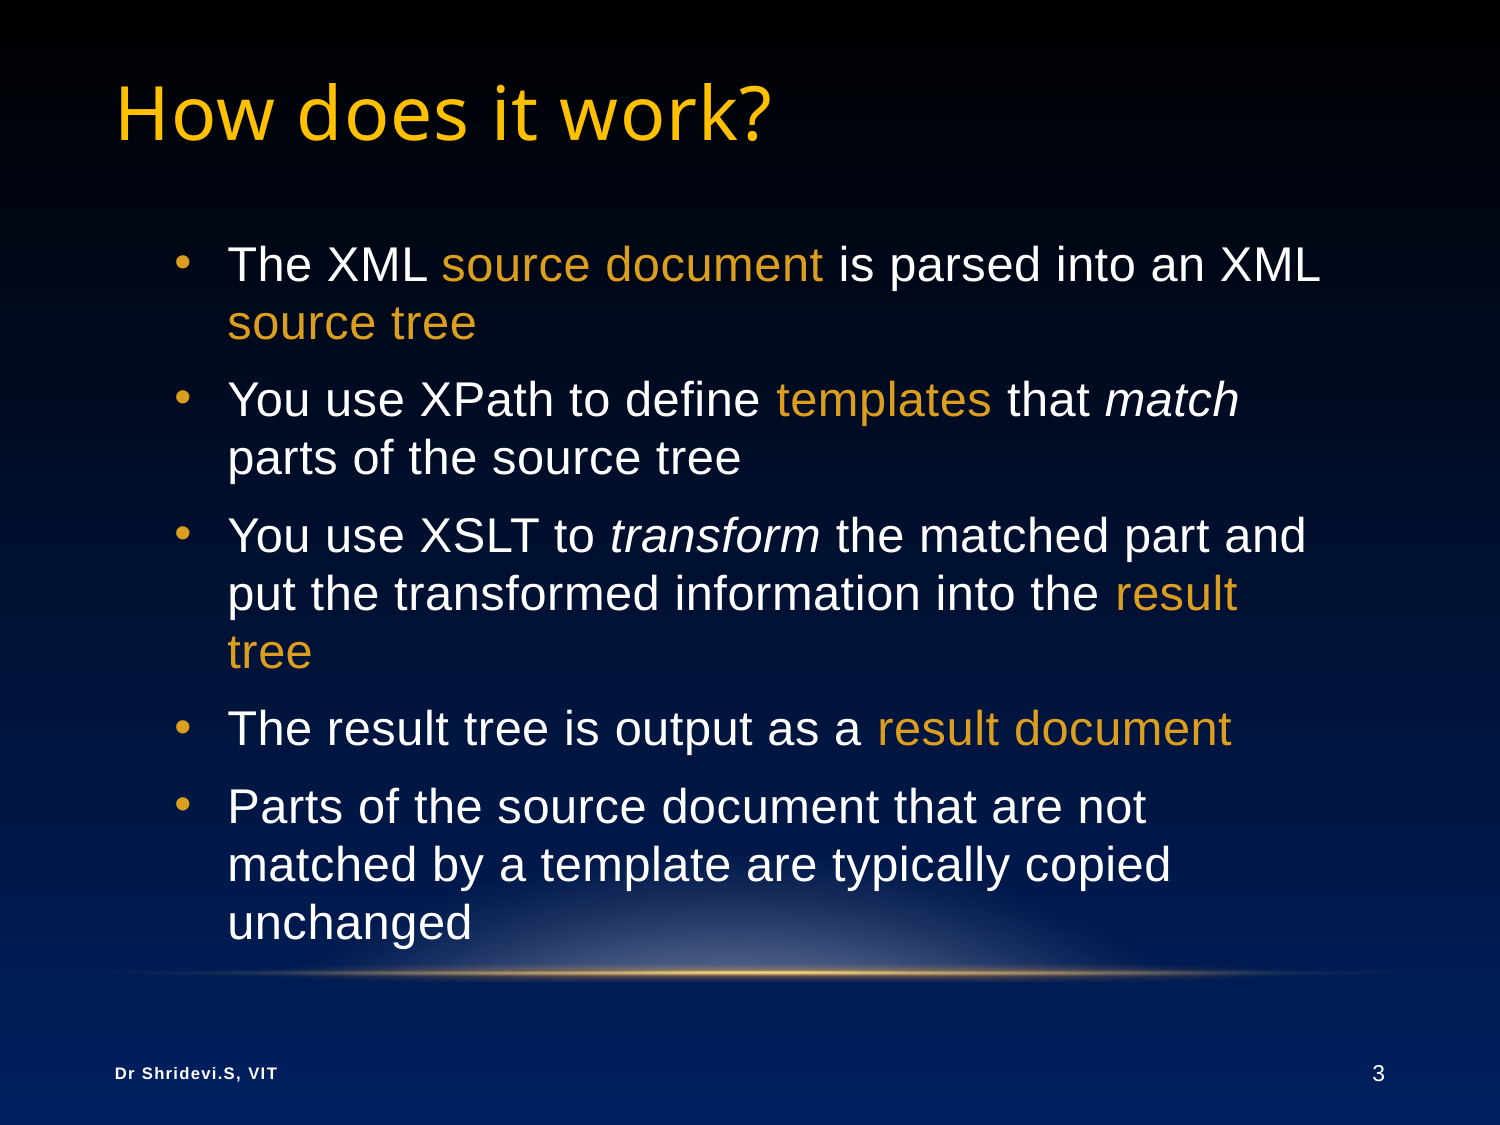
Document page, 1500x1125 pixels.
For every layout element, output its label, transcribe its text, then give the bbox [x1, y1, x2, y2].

picture [0, 0, 1500, 1125]
footer Dr Shridevi.S, VIT [99, 1042, 650, 1103]
slide_number 3 [1237, 1042, 1400, 1103]
title How does it work? [99, 45, 1400, 163]
list The XML source document is parsed into an XML source tree You use XPath to define templates that match parts of the source tree You use XSLT to transform the matched part and put the transformed information into the result tree The result tree is output as a result document Parts of the source document that are not matched by a template are typically copied unchanged [159, 224, 1341, 964]
